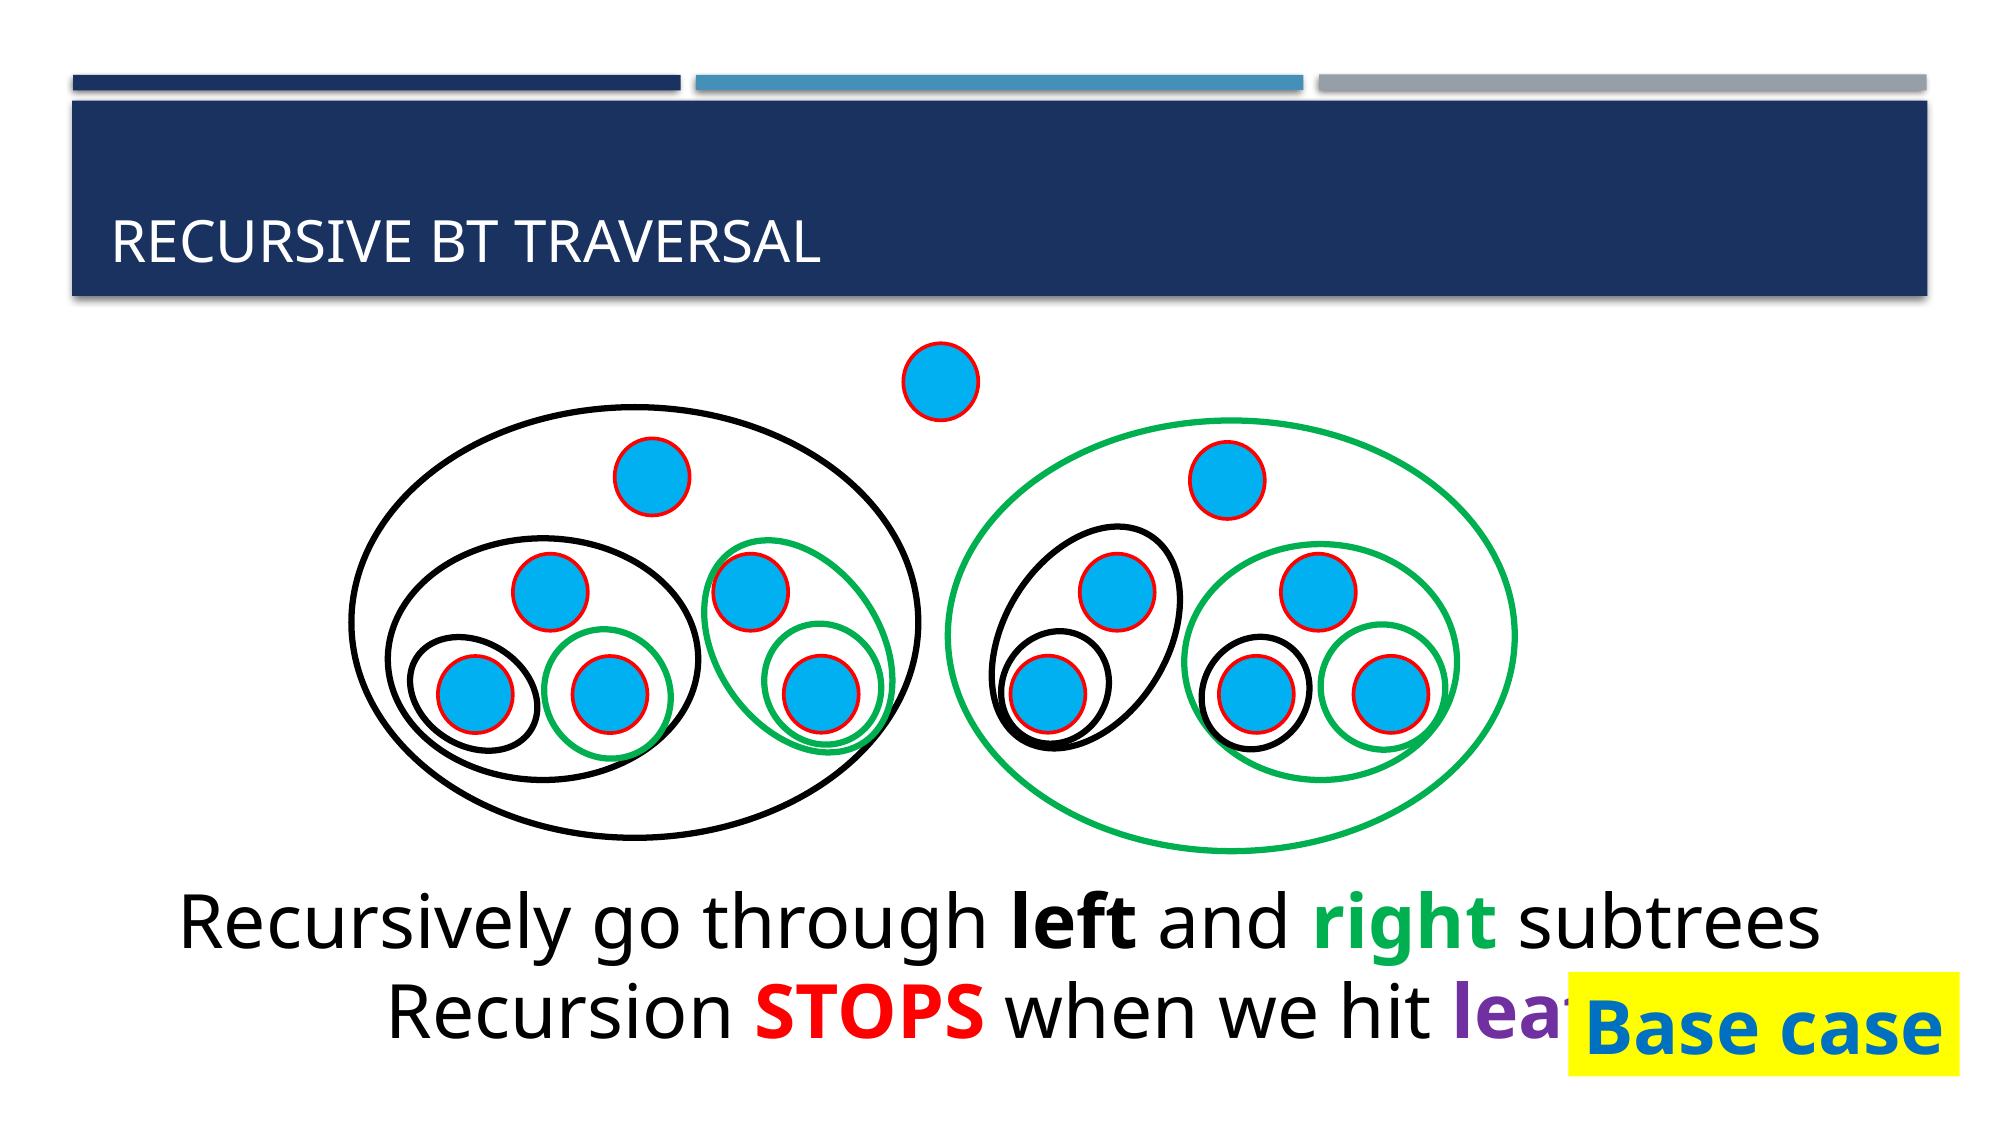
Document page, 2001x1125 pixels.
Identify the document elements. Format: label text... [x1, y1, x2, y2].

text_box [989, 524, 1182, 751]
title Recursive BT traversal [95, 115, 1905, 282]
text_box [946, 418, 1517, 853]
text_box Recursion STOPS when we hit leaf! [370, 956, 1629, 1062]
text_box [408, 635, 540, 753]
text_box [999, 629, 1111, 746]
text_box [762, 621, 884, 747]
text_box [349, 405, 921, 840]
text_box [542, 627, 673, 761]
text_box [385, 536, 701, 782]
text_box [1182, 542, 1459, 782]
text_box [901, 341, 981, 423]
text_box [1318, 622, 1448, 752]
text_box Recursively go through left and right subtrees [162, 865, 1838, 971]
text_box [702, 538, 895, 755]
text_box [1199, 634, 1312, 752]
text_box Base case [1568, 971, 1960, 1077]
